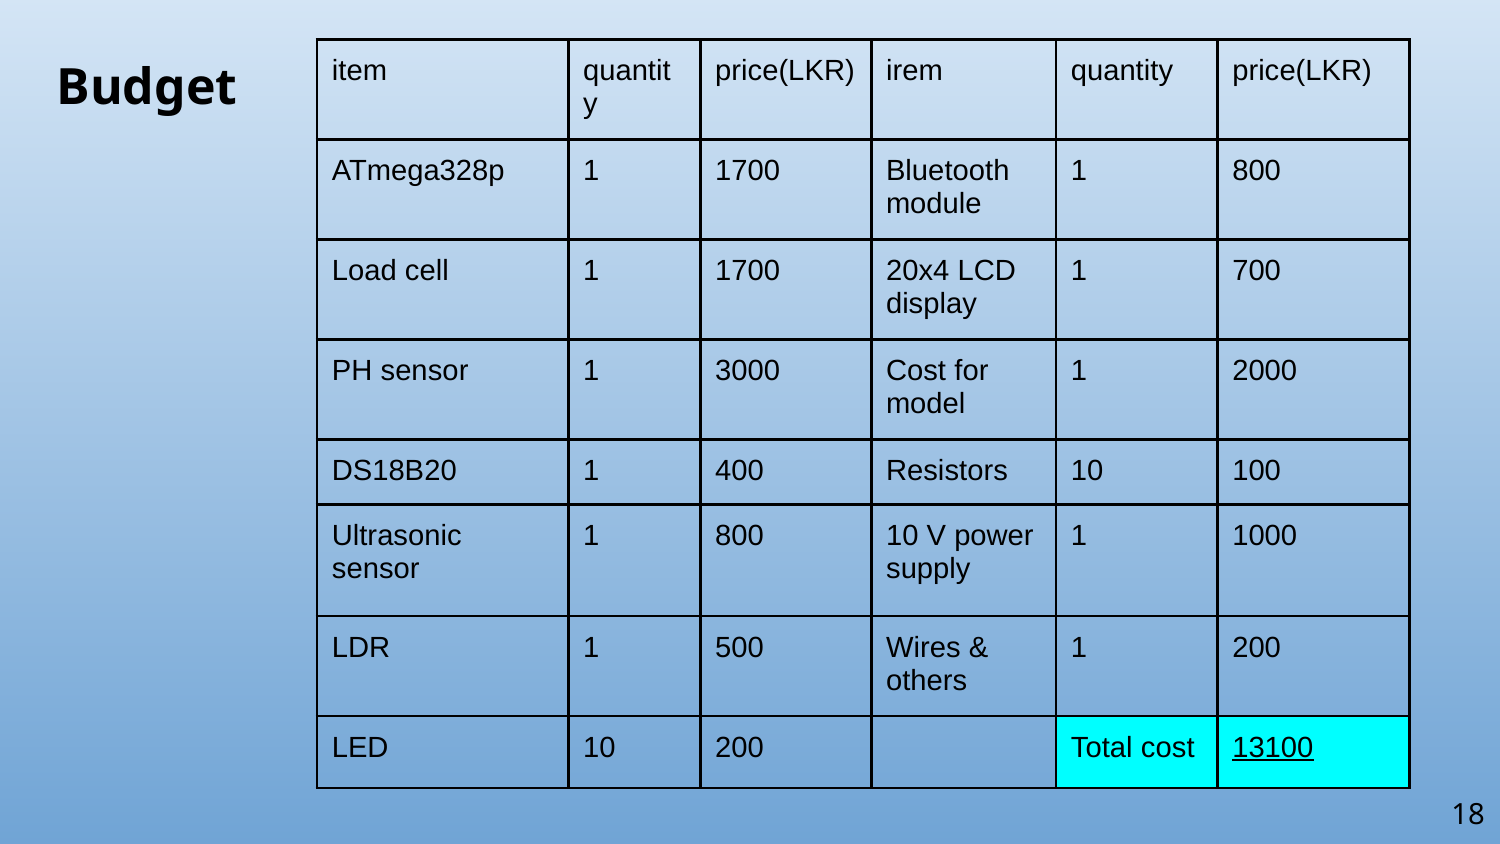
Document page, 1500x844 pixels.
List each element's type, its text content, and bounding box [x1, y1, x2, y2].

table_cell ATmega328p [318, 141, 567, 238]
slide_number 18 [1410, 780, 1500, 844]
table_cell 10 [1057, 441, 1216, 503]
table_cell Resistors [873, 441, 1055, 503]
table_cell LED [318, 717, 567, 787]
text_box Budget [41, 39, 295, 130]
table_cell Load cell [318, 241, 567, 338]
table_cell 1 [1057, 241, 1216, 338]
table_header quantity [1057, 41, 1216, 138]
table_cell 100 [1219, 441, 1408, 503]
table_cell 10 V power supply [873, 506, 1055, 615]
table_cell 1 [570, 441, 699, 503]
table_cell Cost for model [873, 341, 1055, 438]
table_header price(LKR) [702, 41, 870, 138]
table_cell 13100 [1219, 717, 1408, 787]
table_cell 1 [1057, 506, 1216, 615]
table_cell 400 [702, 441, 870, 503]
table_cell 200 [1219, 617, 1408, 715]
table_cell PH sensor [318, 341, 567, 438]
table_cell 10 [570, 717, 699, 787]
table_cell Total cost [1057, 717, 1216, 787]
table_cell 500 [702, 617, 870, 715]
table_cell 1700 [702, 141, 870, 238]
table_header irem [873, 41, 1055, 138]
table_cell 3000 [702, 341, 870, 438]
table_header item [318, 41, 567, 138]
table_cell Wires & others [873, 617, 1055, 715]
table_cell 700 [1219, 241, 1408, 338]
table_cell 1700 [702, 241, 870, 338]
table_cell 20x4 LCD display [873, 241, 1055, 338]
table_cell 1 [1057, 341, 1216, 438]
table_cell [873, 717, 1055, 787]
table_cell 1 [570, 141, 699, 238]
table_cell 1 [570, 506, 699, 615]
table_header price(LKR) [1219, 41, 1408, 138]
table_cell 2000 [1219, 341, 1408, 438]
table_cell 200 [702, 717, 870, 787]
table_cell Ultrasonic sensor [318, 506, 567, 615]
table_cell 1 [570, 241, 699, 338]
table_cell 800 [1219, 141, 1408, 238]
table_cell Bluetooth module [873, 141, 1055, 238]
table_header quantity [570, 41, 699, 138]
table_cell 800 [702, 506, 870, 615]
table_cell 1 [570, 617, 699, 715]
table_cell DS18B20 [318, 441, 567, 503]
table_cell 1 [1057, 141, 1216, 238]
table_cell 1 [1057, 617, 1216, 715]
table_cell LDR [318, 617, 567, 715]
table_cell 1000 [1219, 506, 1408, 615]
table_cell 1 [570, 341, 699, 438]
